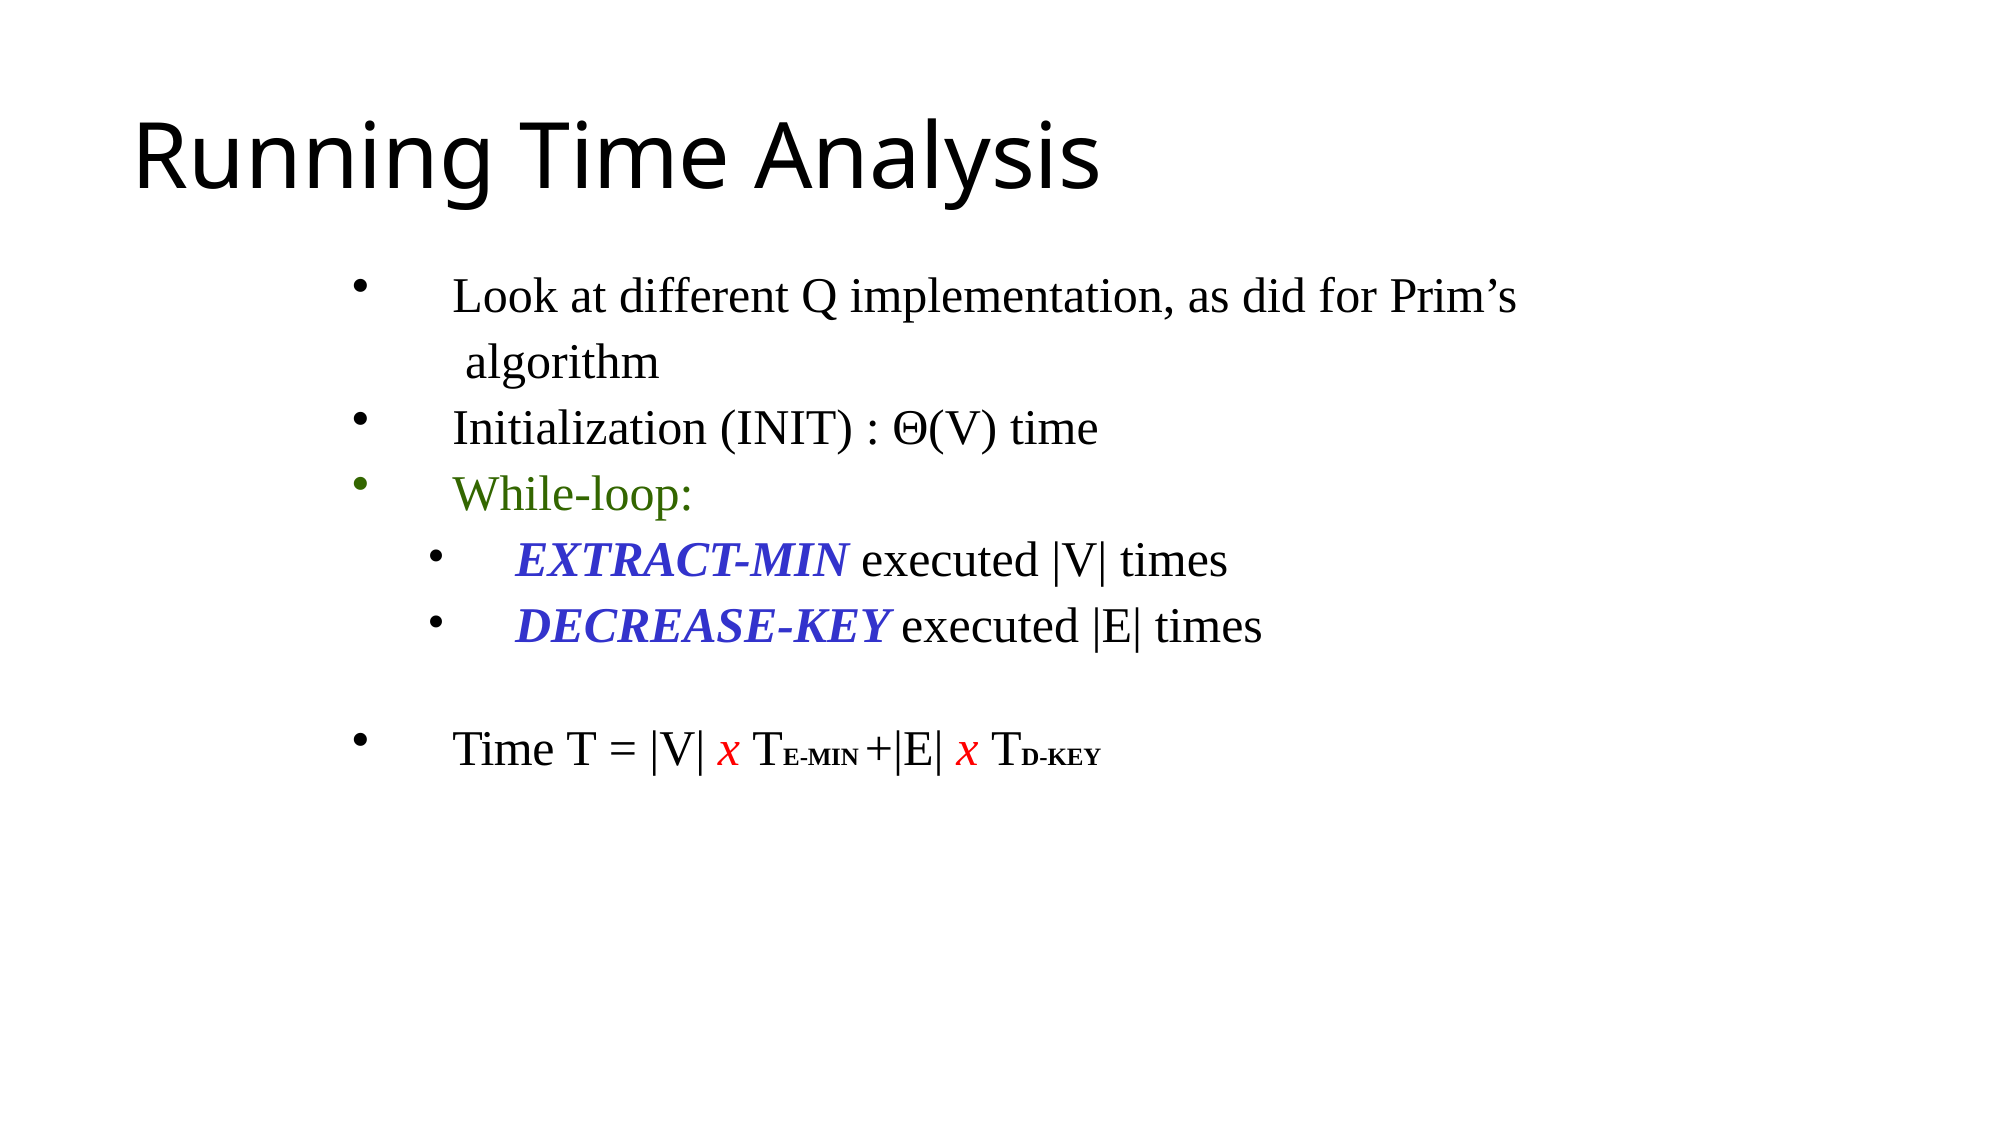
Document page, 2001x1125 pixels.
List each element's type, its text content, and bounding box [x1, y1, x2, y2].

title Running Time Analysis [129, 56, 1403, 247]
text_box Look at different Q implementation, as did for Prim’s algorithm Initialization (INIT) : Θ(V) time While-loop: EXTRACT-MIN executed |V| times DECREASE-KEY executed |E| times Time T = |V| x TE-MIN +|E| x TD-KEY [350, 254, 1523, 776]
